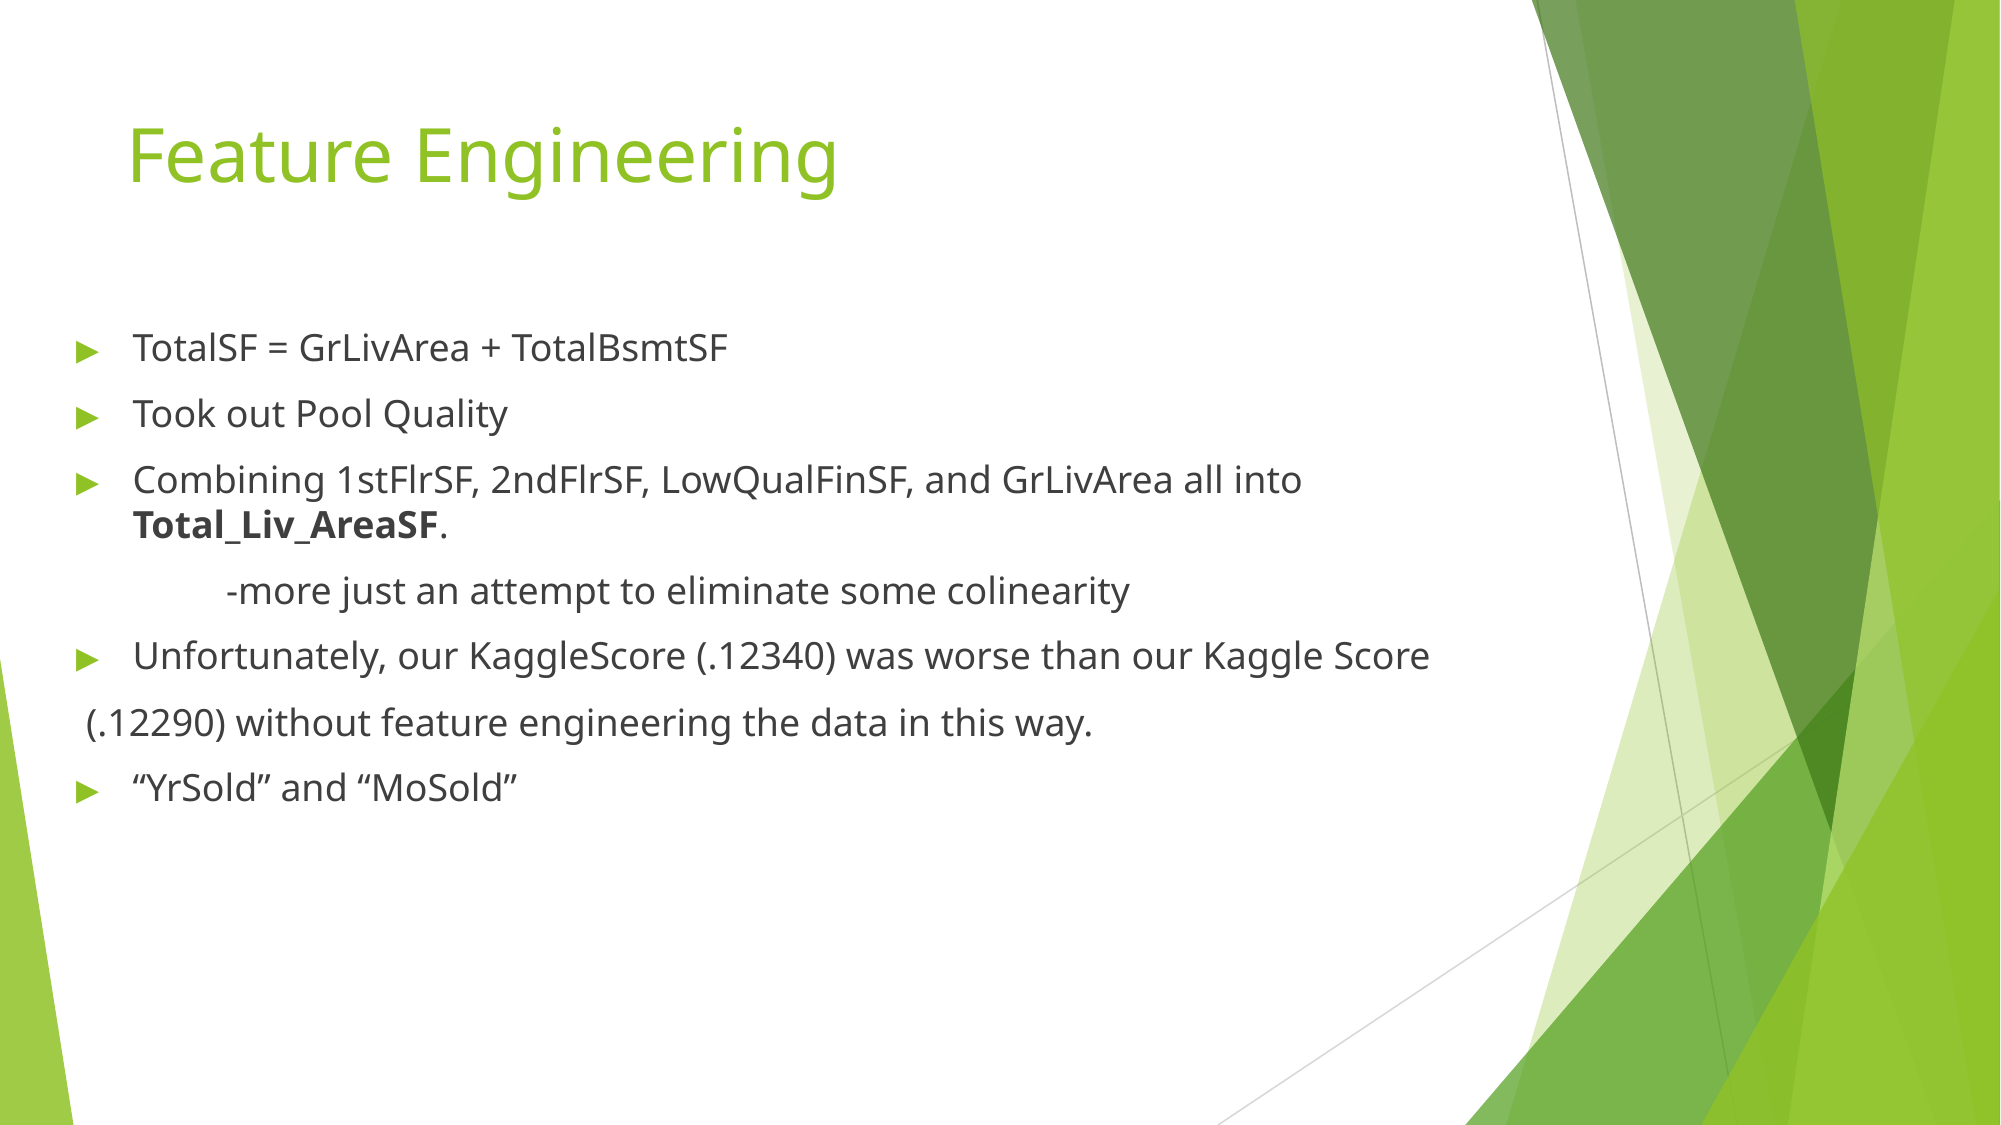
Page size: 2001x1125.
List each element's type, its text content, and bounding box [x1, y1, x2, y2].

list TotalSF = GrLivArea + TotalBsmtSF Took out Pool Quality Combining 1stFlrSF, 2ndFlrSF, LowQualFinSF, and GrLivArea all into Total_Liv_AreaSF. -more just an attempt to eliminate some colinearity Unfortunately, our KaggleScore (.12340) was worse than our Kaggle Score (.12290) without feature engineering the data in this way. “YrSold” and “MoSold” [61, 316, 1472, 954]
title Feature Engineering [111, 99, 1522, 317]
